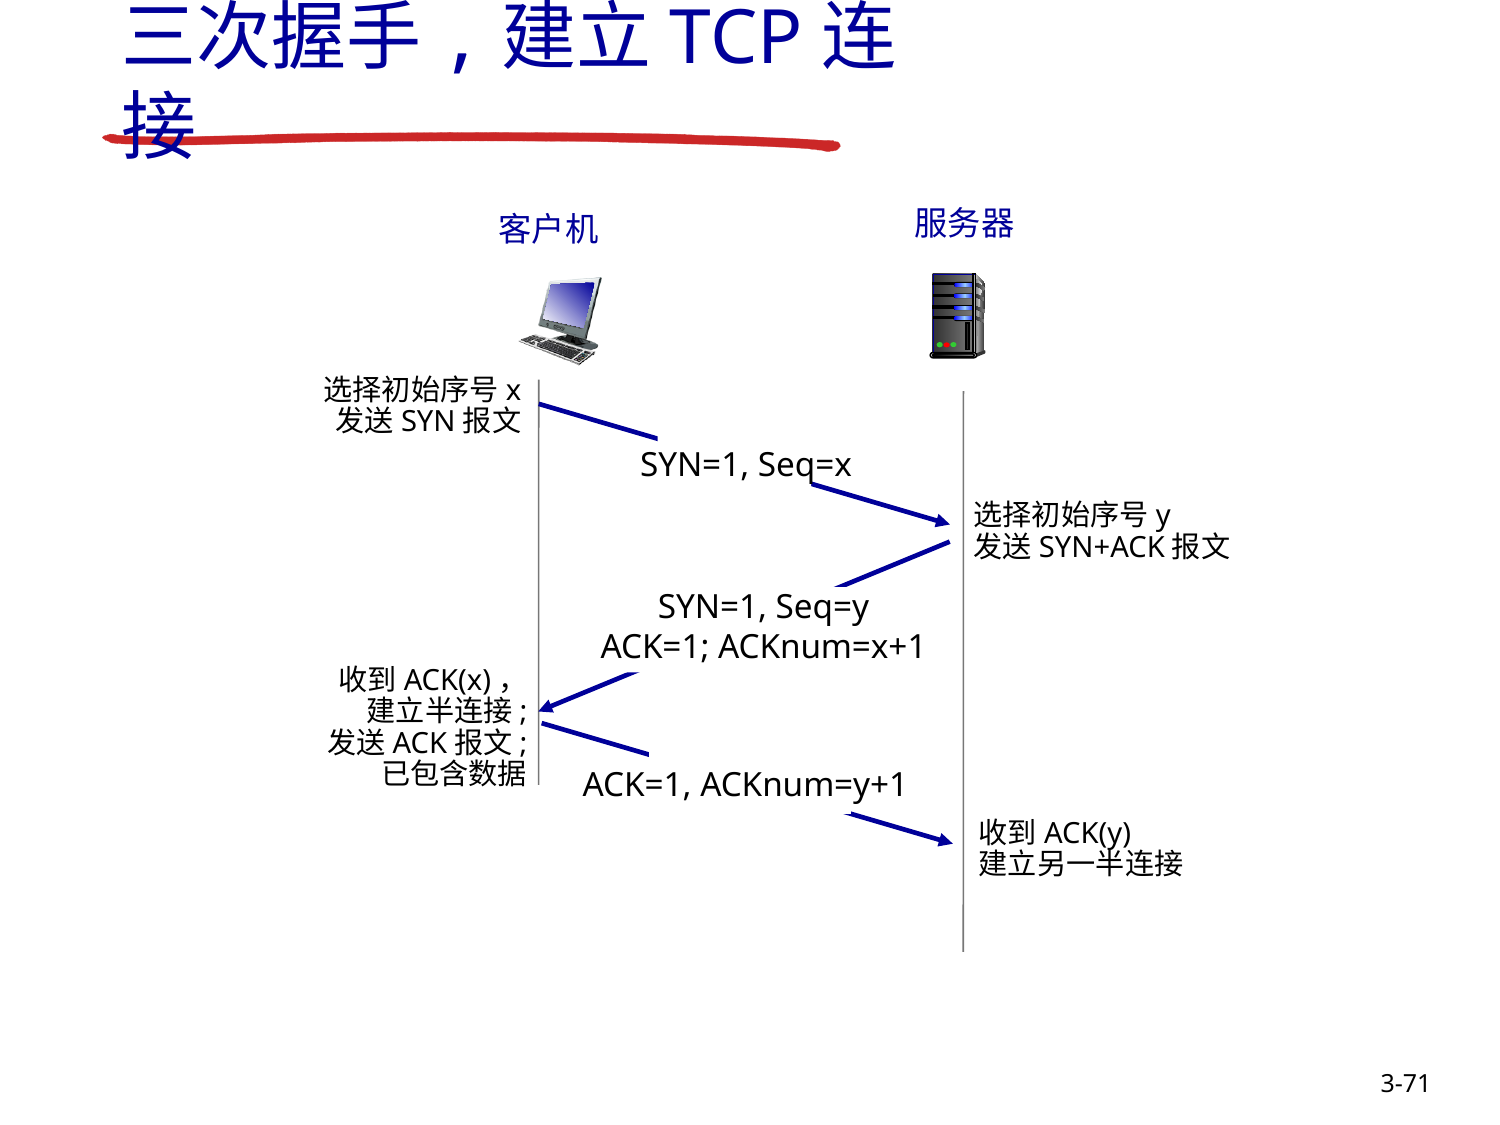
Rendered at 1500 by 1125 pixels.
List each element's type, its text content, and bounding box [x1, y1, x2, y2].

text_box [311, 367, 951, 525]
picture [99, 127, 850, 157]
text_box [320, 657, 1200, 890]
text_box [538, 492, 1242, 712]
title 三次握手,建立TCP连接 [106, 8, 985, 148]
slide_number 3-71 [1365, 1060, 1477, 1106]
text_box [482, 194, 1031, 372]
